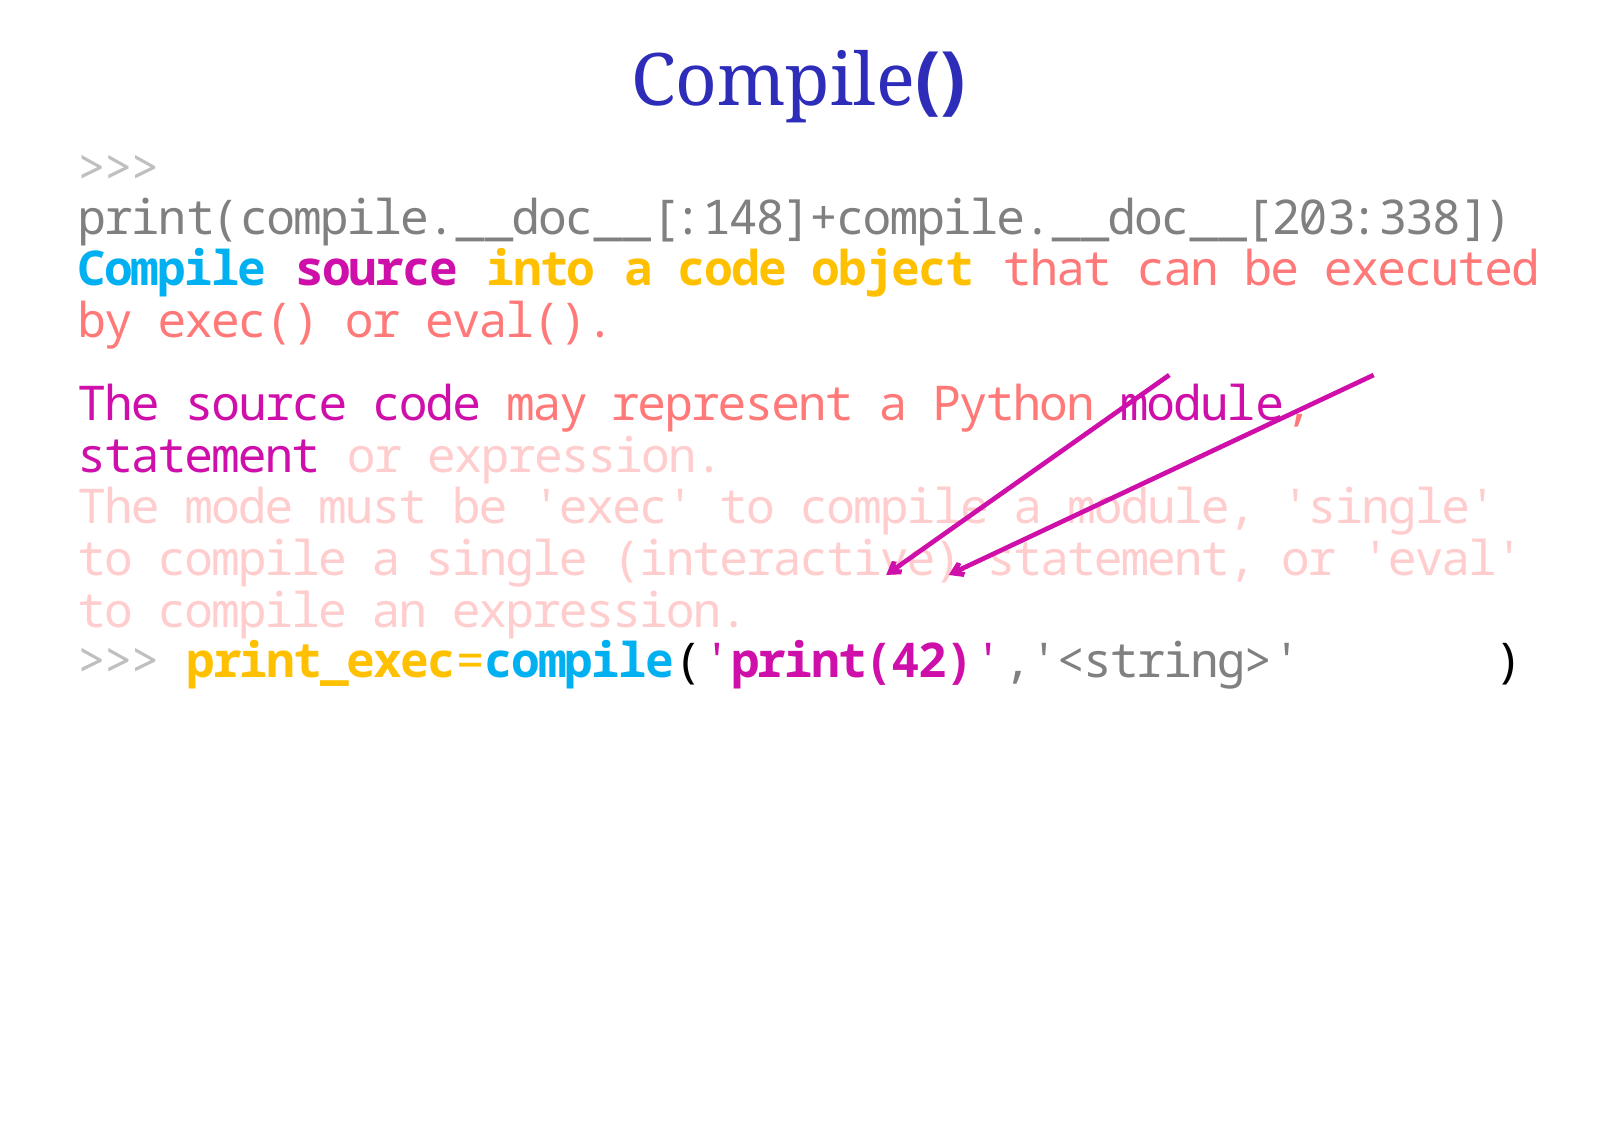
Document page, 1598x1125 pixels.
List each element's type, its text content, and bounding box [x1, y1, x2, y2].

list >>> print(compile.__doc__[:148]+compile.__doc__[203:338]) Compile source into a code object that can be executed by exec() or eval(). The source code may represent a Python module, statement or expression. The mode must be 'exec' to compile a module, 'single' to compile a single (interactive) statement, or 'eval' to compile an expression. >>> print_exec=compile('print(42)','<string>','exec') [62, 137, 1570, 1125]
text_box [1170, 374, 1374, 575]
text_box Compile() [48, 34, 1549, 151]
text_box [886, 374, 1170, 575]
